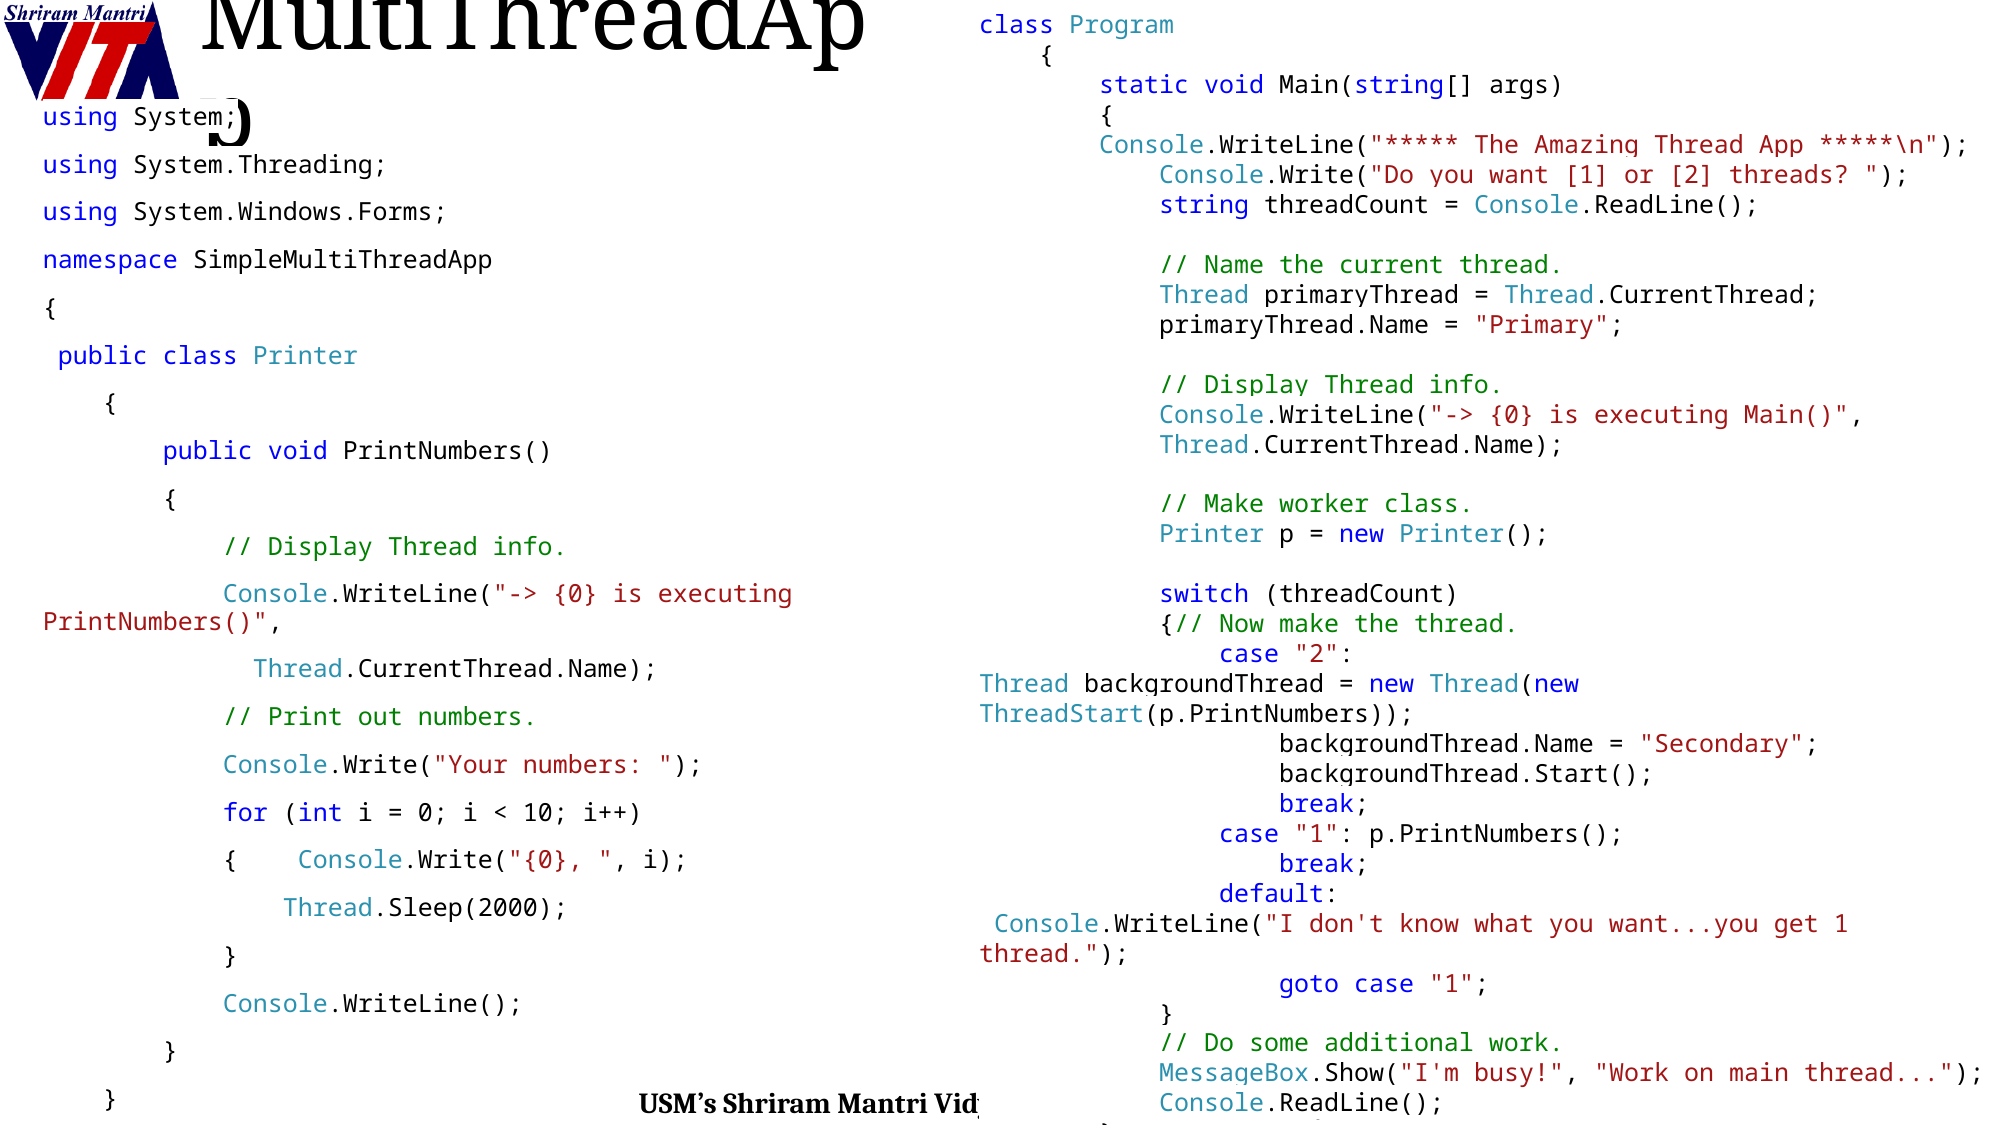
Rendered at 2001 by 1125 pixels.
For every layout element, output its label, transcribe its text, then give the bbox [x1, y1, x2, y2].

list using System; using System.Threading; using System.Windows.Forms; namespace SimpleMultiThreadApp { public class Printer { public void PrintNumbers() { // Display Thread info. Console.WriteLine("-> {0} is executing PrintNumbers()", Thread.CurrentThread.Name); // Print out numbers. Console.Write("Your numbers: "); for (int i = 0; i < 10; i++) { Console.Write("{0}, ", i); Thread.Sleep(2000); } Console.WriteLine(); } } [27, 96, 964, 1125]
title MultiThreadApp [184, 0, 939, 96]
text_box class Program { static void Main(string[] args) { Console.WriteLine("***** The Amazing Thread App *****\n"); Console.Write("Do you want [1] or [2] threads? "); string threadCount = Console.ReadLine(); // Name the current thread. Thread primaryThread = Thread.CurrentThread; primaryThread.Name = "Primary"; // Display Thread info. Console.WriteLine("-> {0} is executing Main()", Thread.CurrentThread.Name); // Make worker class. Printer p = new Printer(); switch (threadCount) {// Now make the thread. case "2": Thread backgroundThread = new Thread(new ThreadStart(p.PrintNumbers)); backgroundThread.Name = "Secondary"; backgroundThread.Start(); break; case "1": p.PrintNumbers(); break; default: Console.WriteLine("I don't know what you want...you get 1 thread."); goto case "1"; } // Do some additional work. MessageBox.Show("I'm busy!", "Work on main thread..."); Console.ReadLine(); } } } [964, 1, 2000, 1125]
picture [0, 0, 184, 121]
